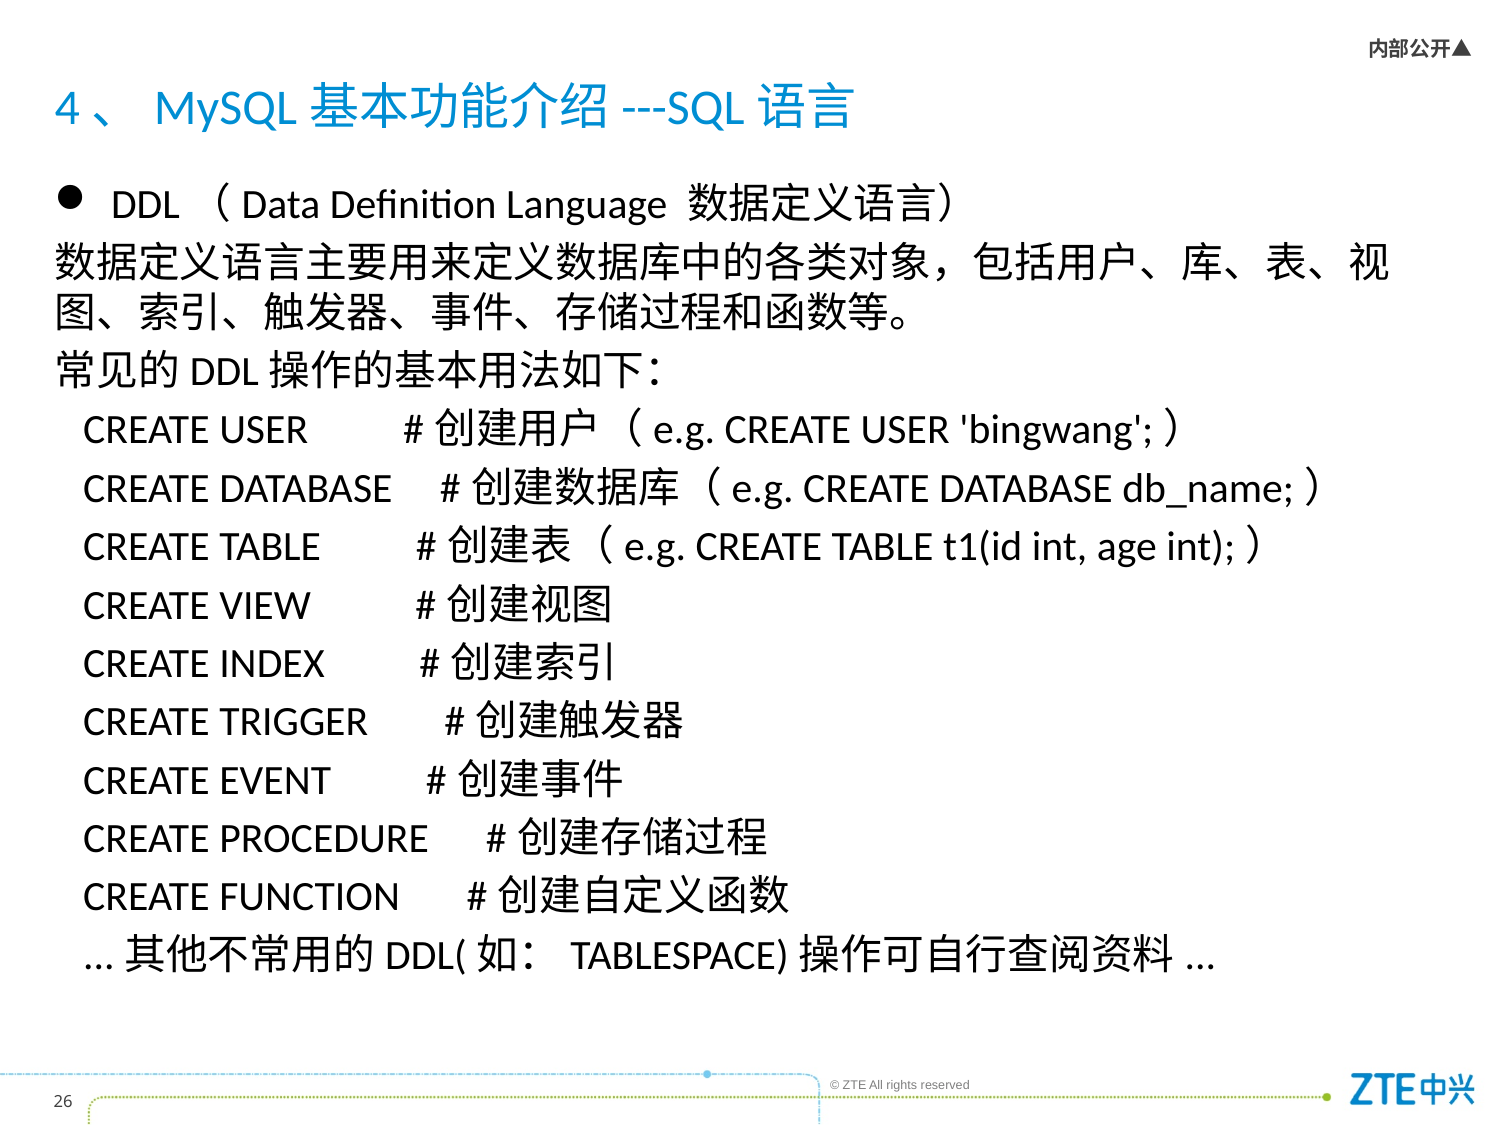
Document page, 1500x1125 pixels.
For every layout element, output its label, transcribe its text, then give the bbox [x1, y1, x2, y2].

title 4、MySQL基本功能介绍---SQL语言 [54, 74, 1453, 177]
list DDL（Data Definition Language 数据定义语言） 数据定义语言主要用来定义数据库中的各类对象，包括用户、库、表、视图、索引、触发器、事件、存储过程和函数等。 常见的DDL操作的基本用法如下： CREATE USER #创建用户（e.g. CREATE USER 'bingwang';） CREATE DATABASE #创建数据库（e.g. CREATE DATABASE db_name;） CREATE TABLE #创建表（e.g. CREATE TABLE t1(id int, age int);） CREATE VIEW #创建视图 CREATE INDEX #创建索引 CREATE TRIGGER #创建触发器 CREATE EVENT #创建事件 CREATE PROCEDURE #创建存储过程 CREATE FUNCTION #创建自定义函数 ...其他不常用的DDL(如：TABLESPACE)操作可自行查阅资料... [54, 177, 1453, 1018]
picture [0, 281, 1500, 1125]
